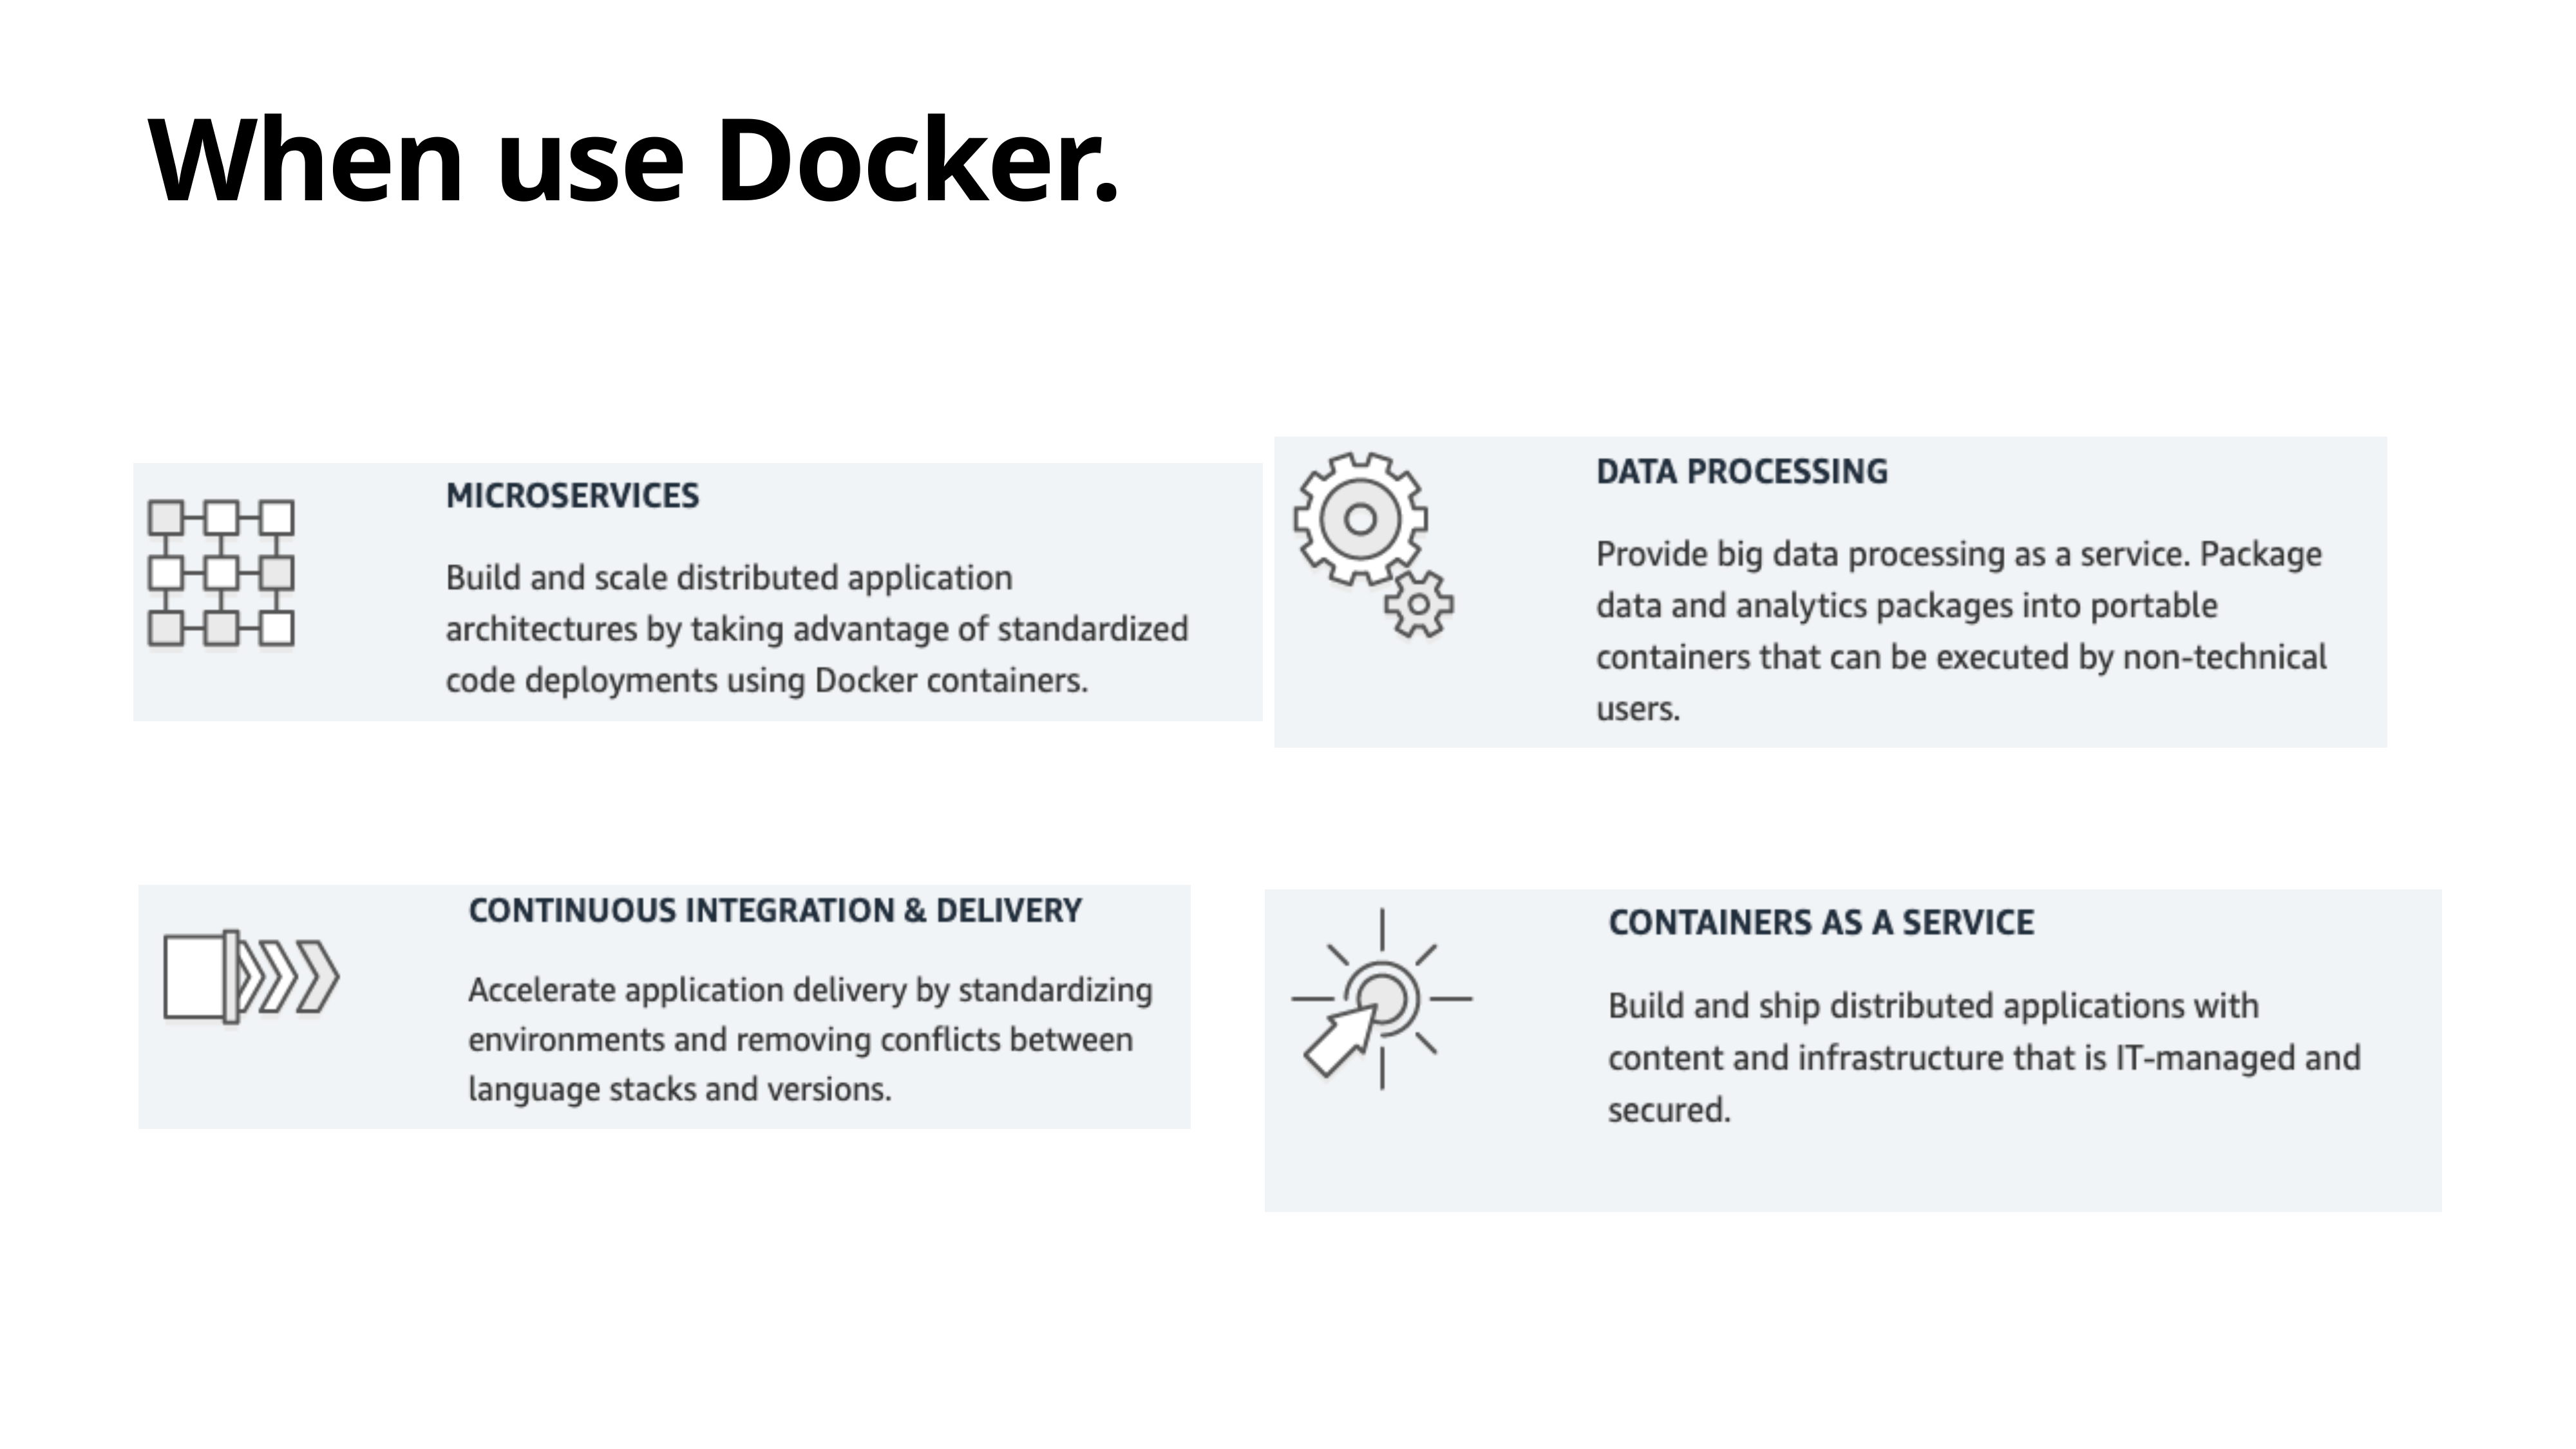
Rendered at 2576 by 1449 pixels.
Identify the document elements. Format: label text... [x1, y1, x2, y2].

picture [1274, 437, 2388, 748]
picture [1264, 889, 2443, 1212]
picture [133, 462, 1264, 722]
picture [138, 884, 1191, 1129]
title When use Docker. [142, 107, 2464, 260]
